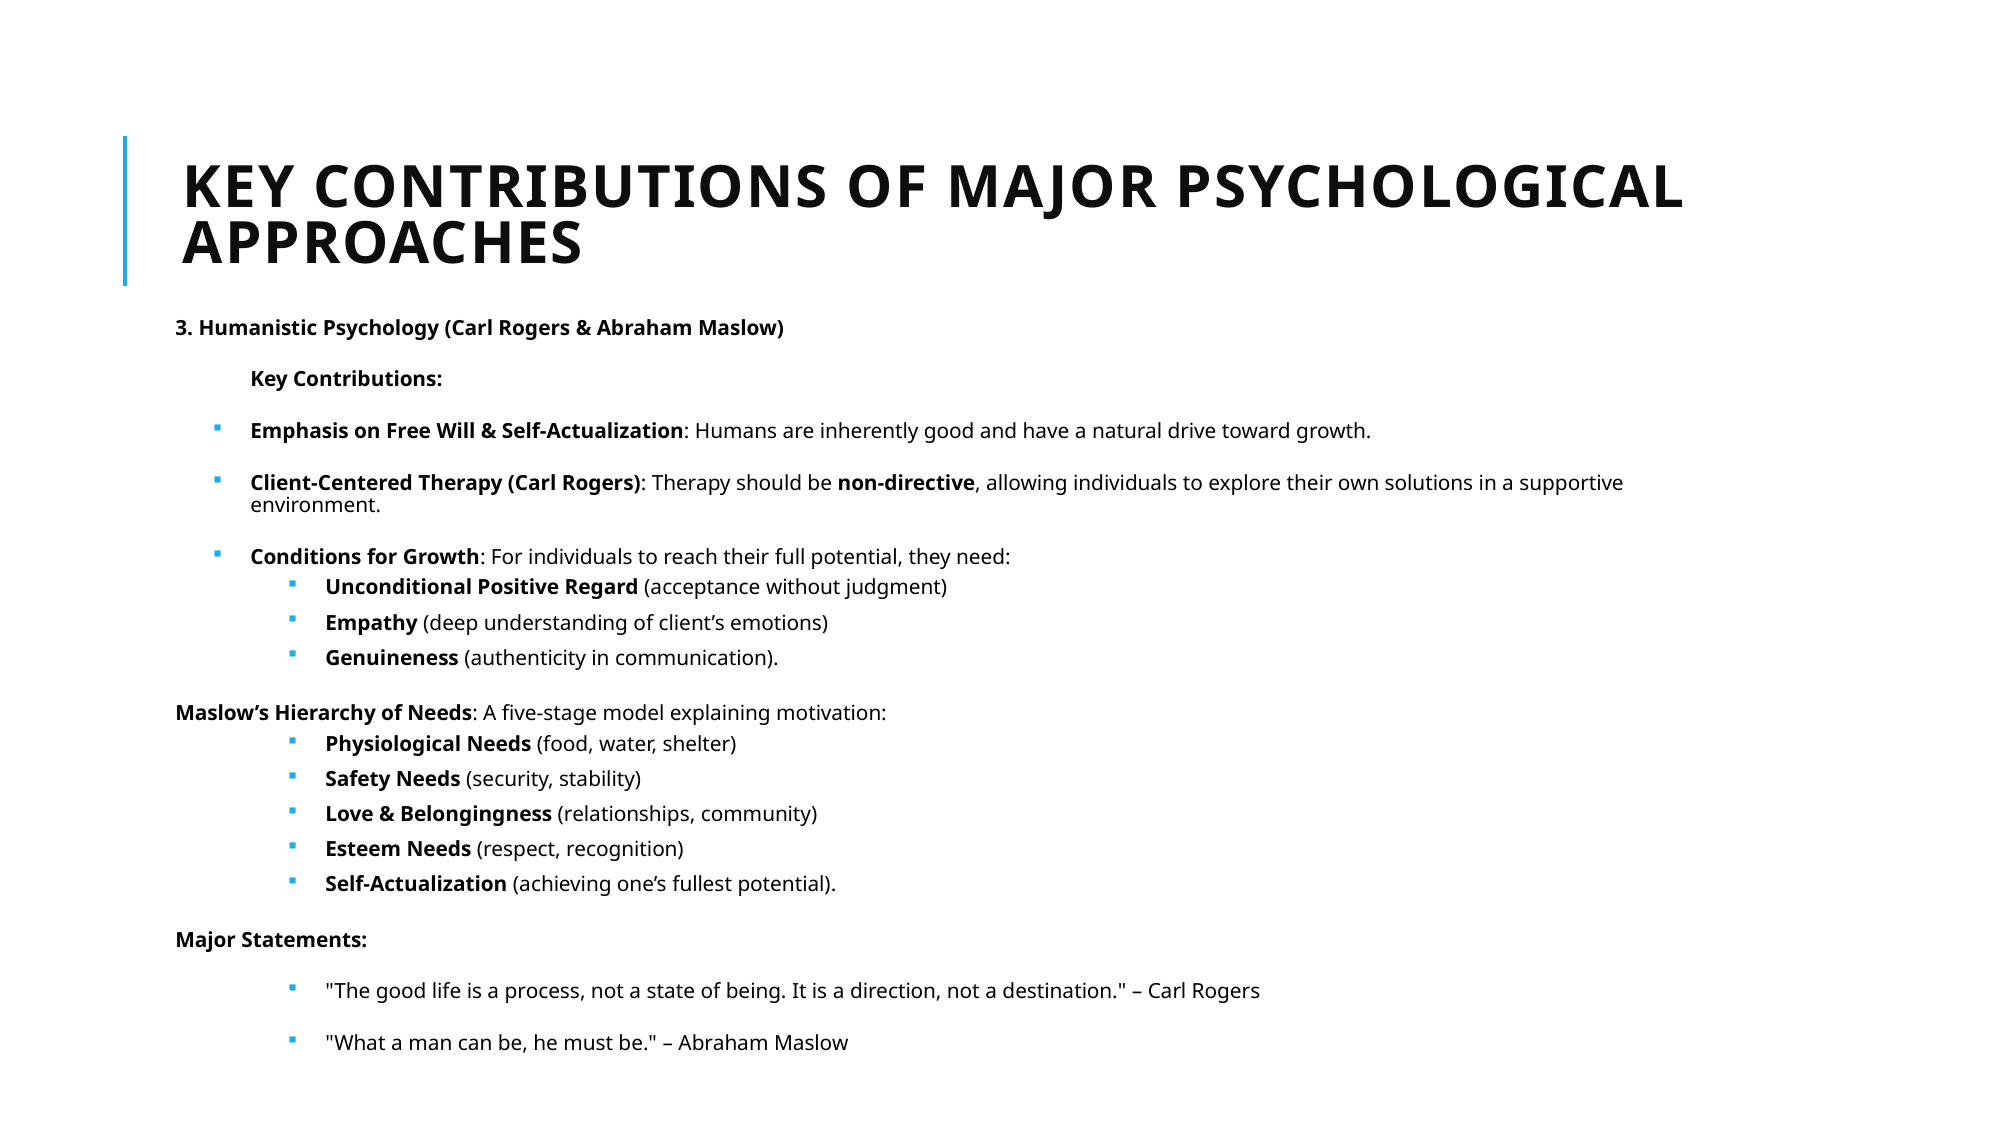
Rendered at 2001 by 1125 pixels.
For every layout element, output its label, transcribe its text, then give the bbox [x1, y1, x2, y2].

list 3. Humanistic Psychology (Carl Rogers & Abraham Maslow) Key Contributions: Emphasis on Free Will & Self-Actualization: Humans are inherently good and have a natural drive toward growth. Client-Centered Therapy (Carl Rogers): Therapy should be non-directive, allowing individuals to explore their own solutions in a supportive environment. Conditions for Growth: For individuals to reach their full potential, they need: Unconditional Positive Regard (acceptance without judgment) Empathy (deep understanding of client’s emotions) Genuineness (authenticity in communication). Maslow’s Hierarchy of Needs: A five-stage model explaining motivation: Physiological Needs (food, water, shelter) Safety Needs (security, stability) Love & Belongingness (relationships, community) Esteem Needs (respect, recognition) Self-Actualization (achieving one’s fullest potential). Major Statements: "The good life is a process, not a state of being. It is a direction, not a destination." – Carl Rogers "What a man can be, he must be." – Abraham Maslow [168, 309, 1763, 1060]
title Key Contributions of Major Psychological Approaches [168, 96, 1763, 309]
